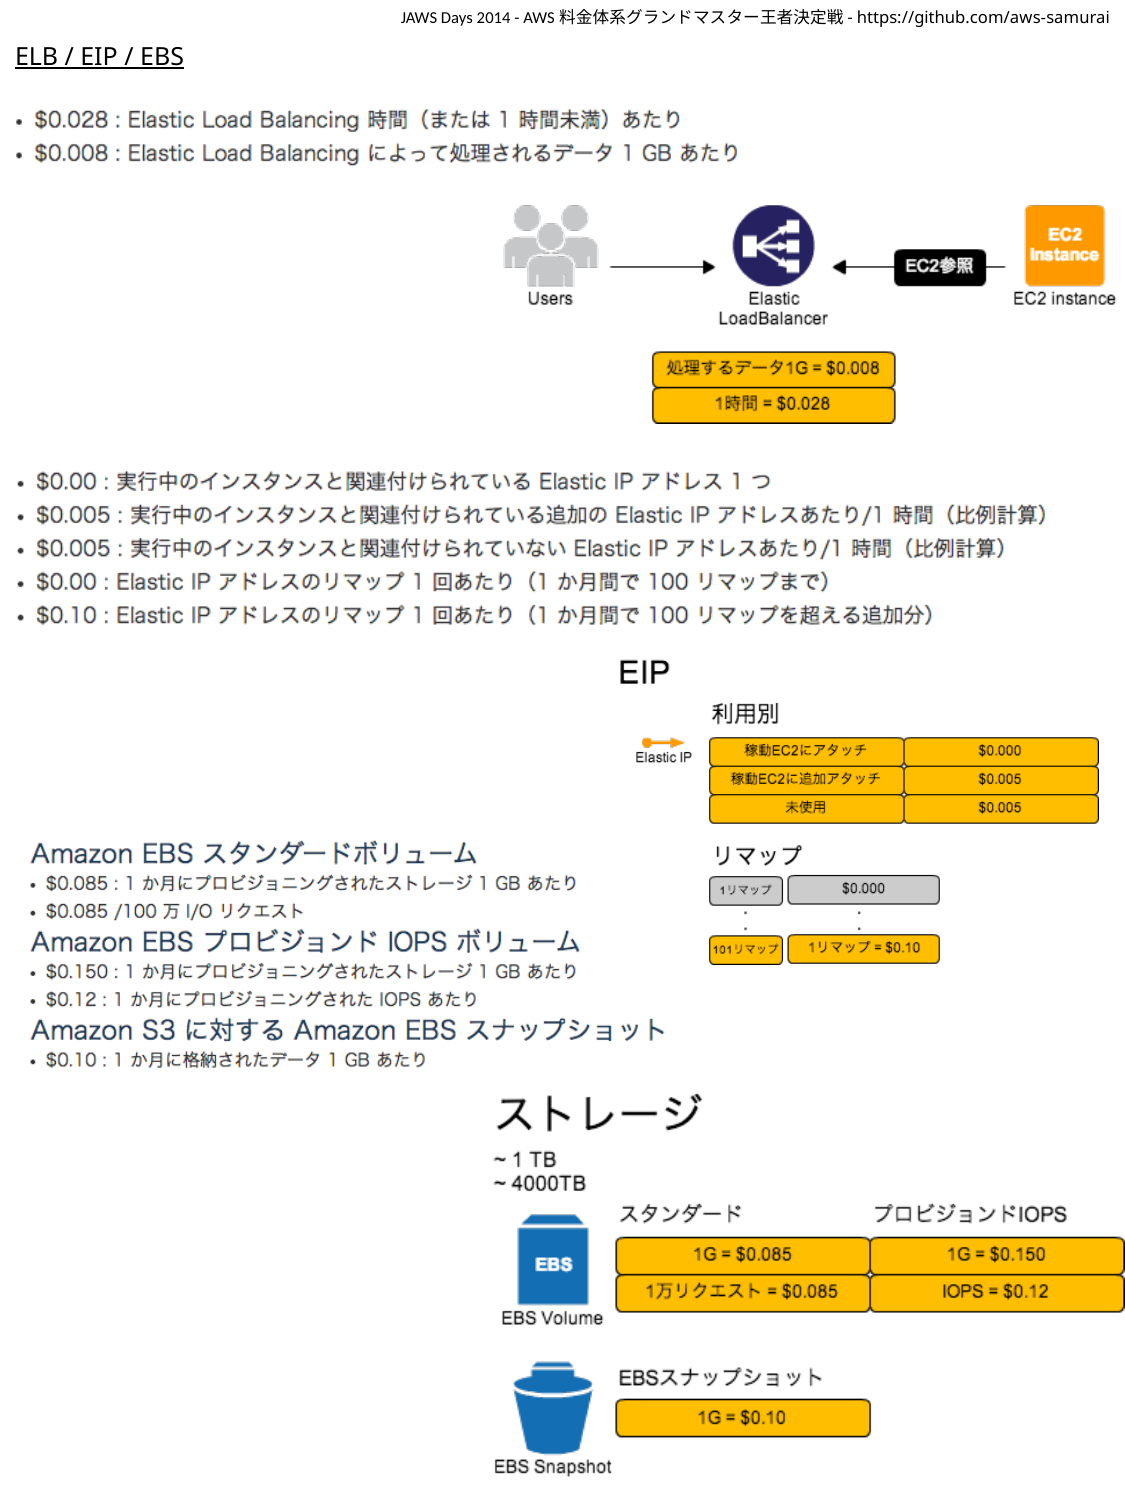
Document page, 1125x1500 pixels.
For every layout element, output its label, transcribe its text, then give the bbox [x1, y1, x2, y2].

title ELB / EIP / EBS [0, 3, 448, 92]
picture [0, 93, 771, 189]
picture [491, 204, 1125, 424]
picture [0, 452, 1125, 1500]
